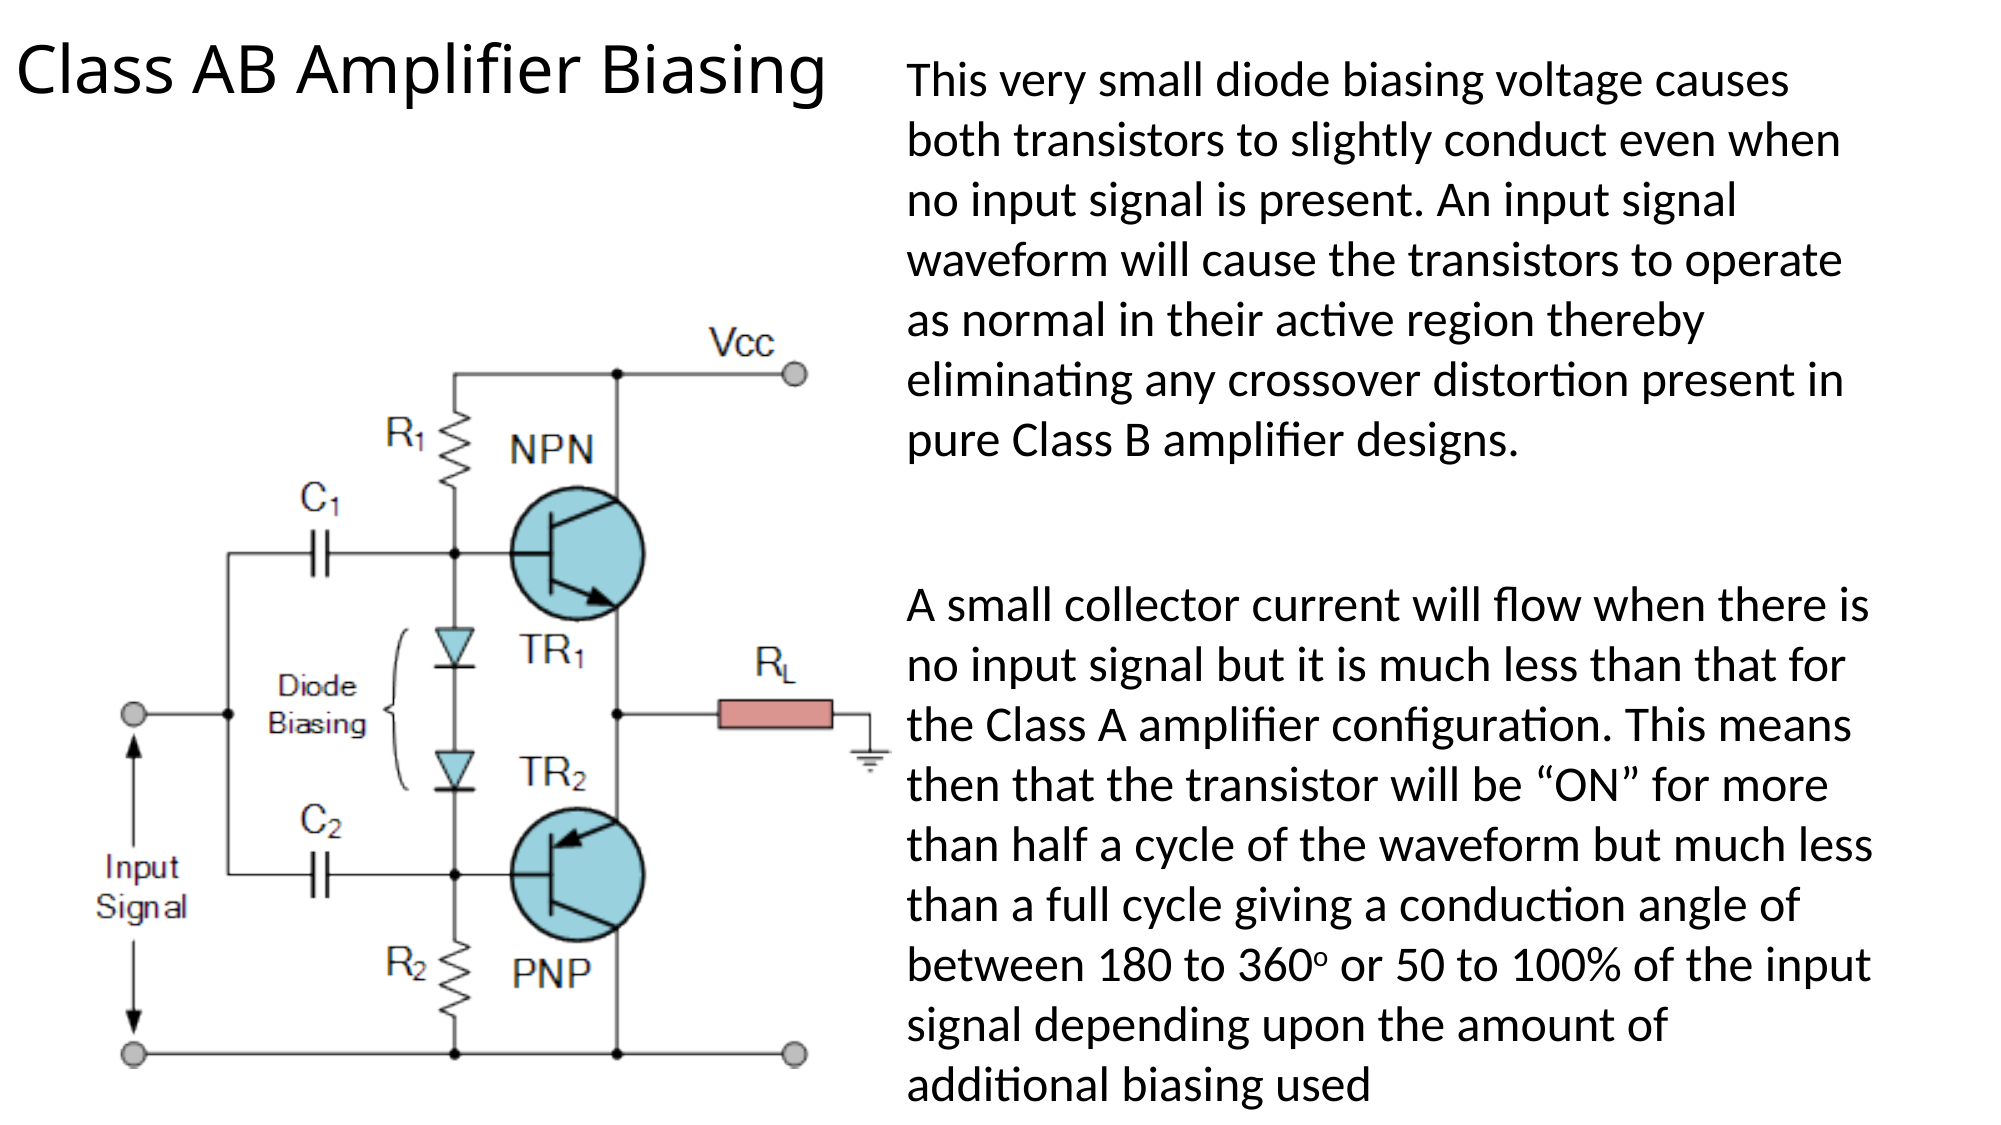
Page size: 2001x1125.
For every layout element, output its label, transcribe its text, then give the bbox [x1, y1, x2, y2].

title Class AB Amplifier Biasing [0, 0, 971, 144]
picture [96, 315, 892, 1069]
text_box A small collector current will flow when there is no input signal but it is much less than that for the Class A amplifier configuration. This means then that the transistor will be “ON” for more than half a cycle of the waveform but much less than a full cycle giving a conduction angle of between 180 to 360o or 50 to 100% of the input signal depending upon the amount of additional biasing used [891, 564, 1892, 1120]
text_box This very small diode biasing voltage causes both transistors to slightly conduct even when no input signal is present. An input signal waveform will cause the transistors to operate as normal in their active region thereby eliminating any crossover distortion present in pure Class B amplifier designs. [891, 38, 1892, 474]
